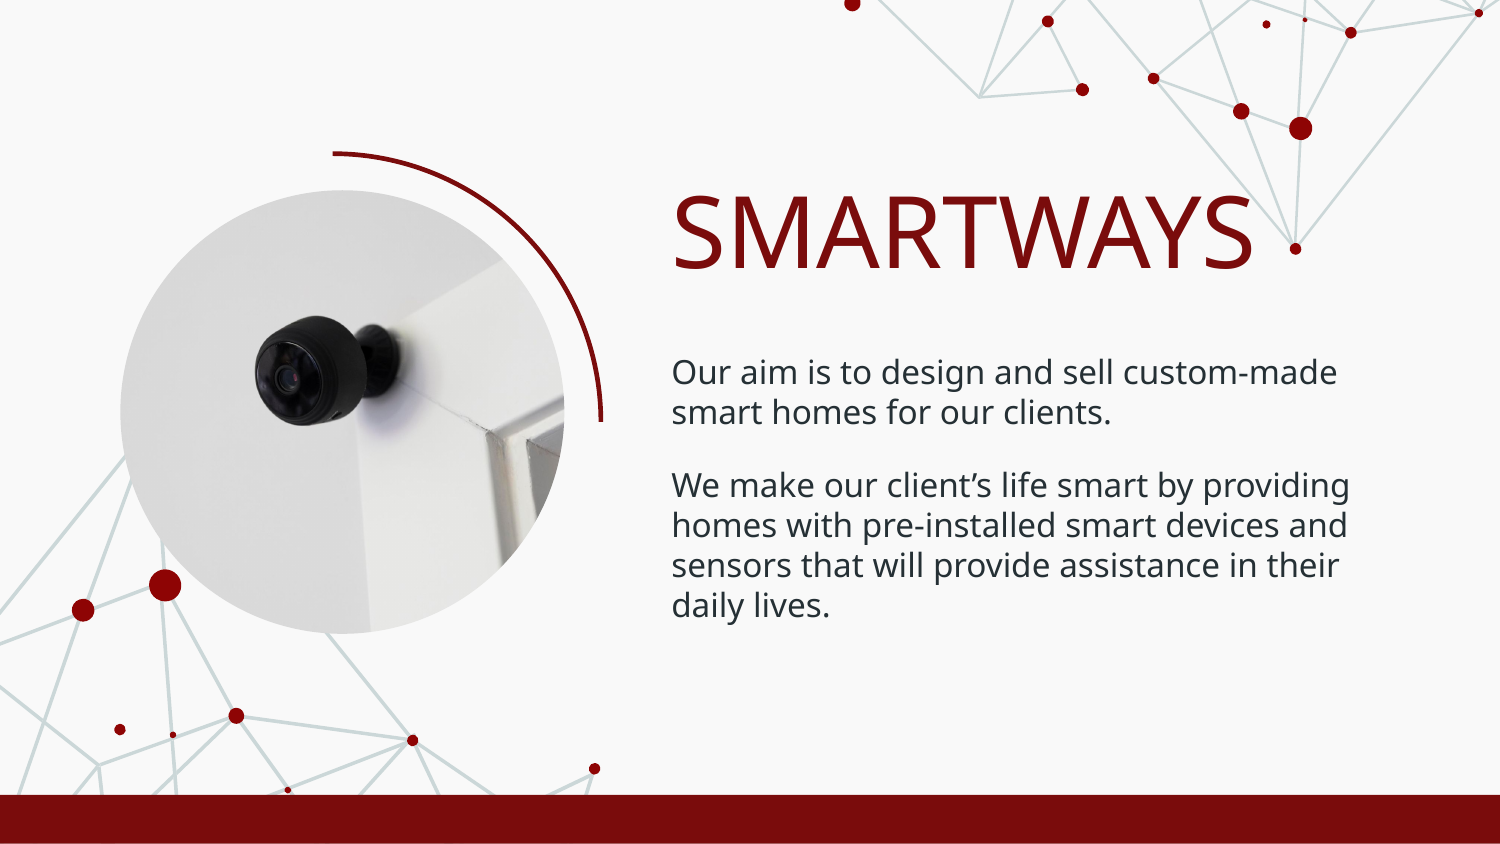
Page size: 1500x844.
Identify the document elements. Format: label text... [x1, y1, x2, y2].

text_box [568, 293, 601, 422]
subtitle Our aim is to design and sell custom-made smart homes for our clients. We make our client’s life smart by providing homes with pre-installed smart devices and sensors that will provide assistance in their daily lives. [656, 336, 1382, 648]
title SMARTWAYS [656, 153, 1419, 399]
text_box [332, 153, 465, 188]
picture [120, 190, 565, 635]
